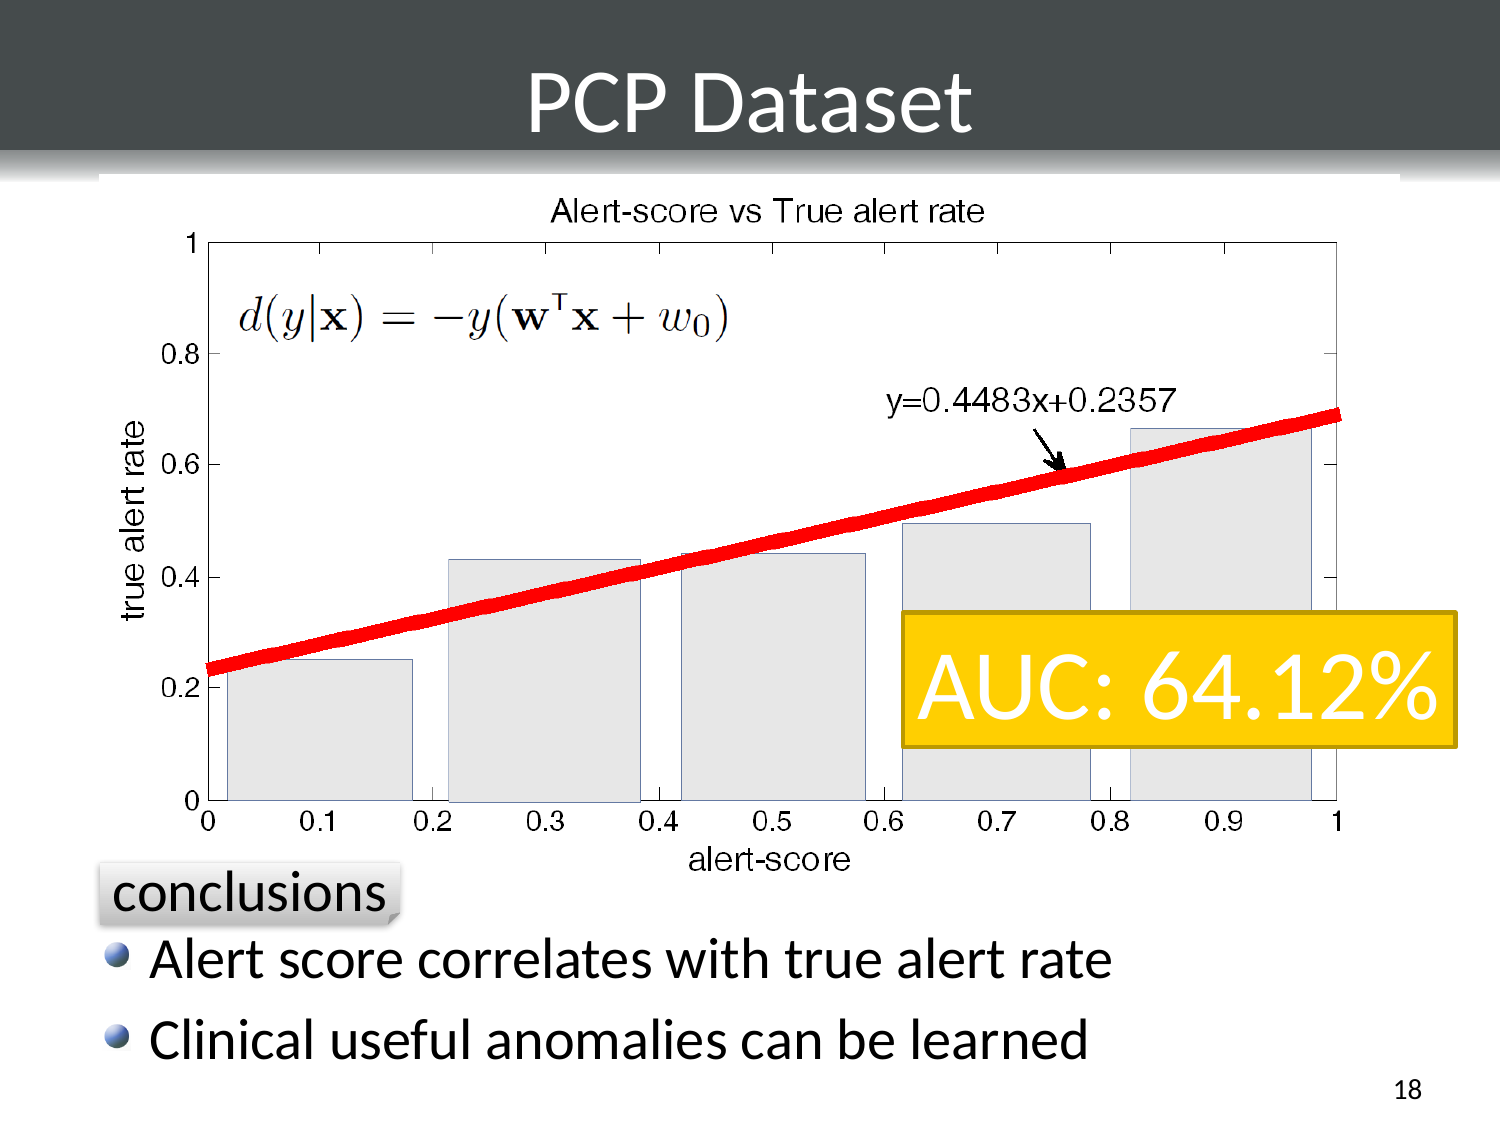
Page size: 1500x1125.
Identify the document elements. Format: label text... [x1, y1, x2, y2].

picture [102, 940, 131, 970]
text_box conclusions [99, 900, 400, 925]
title PCP Dataset [137, 32, 1363, 159]
list Alert score correlates with true alert rate Clinical useful anomalies can be learned [87, 912, 1451, 1101]
picture [99, 174, 1400, 892]
text_box AUC: 64.12% [1405, 610, 1458, 749]
picture [102, 1022, 131, 1051]
slide_number 18 [1124, 1037, 1438, 1113]
